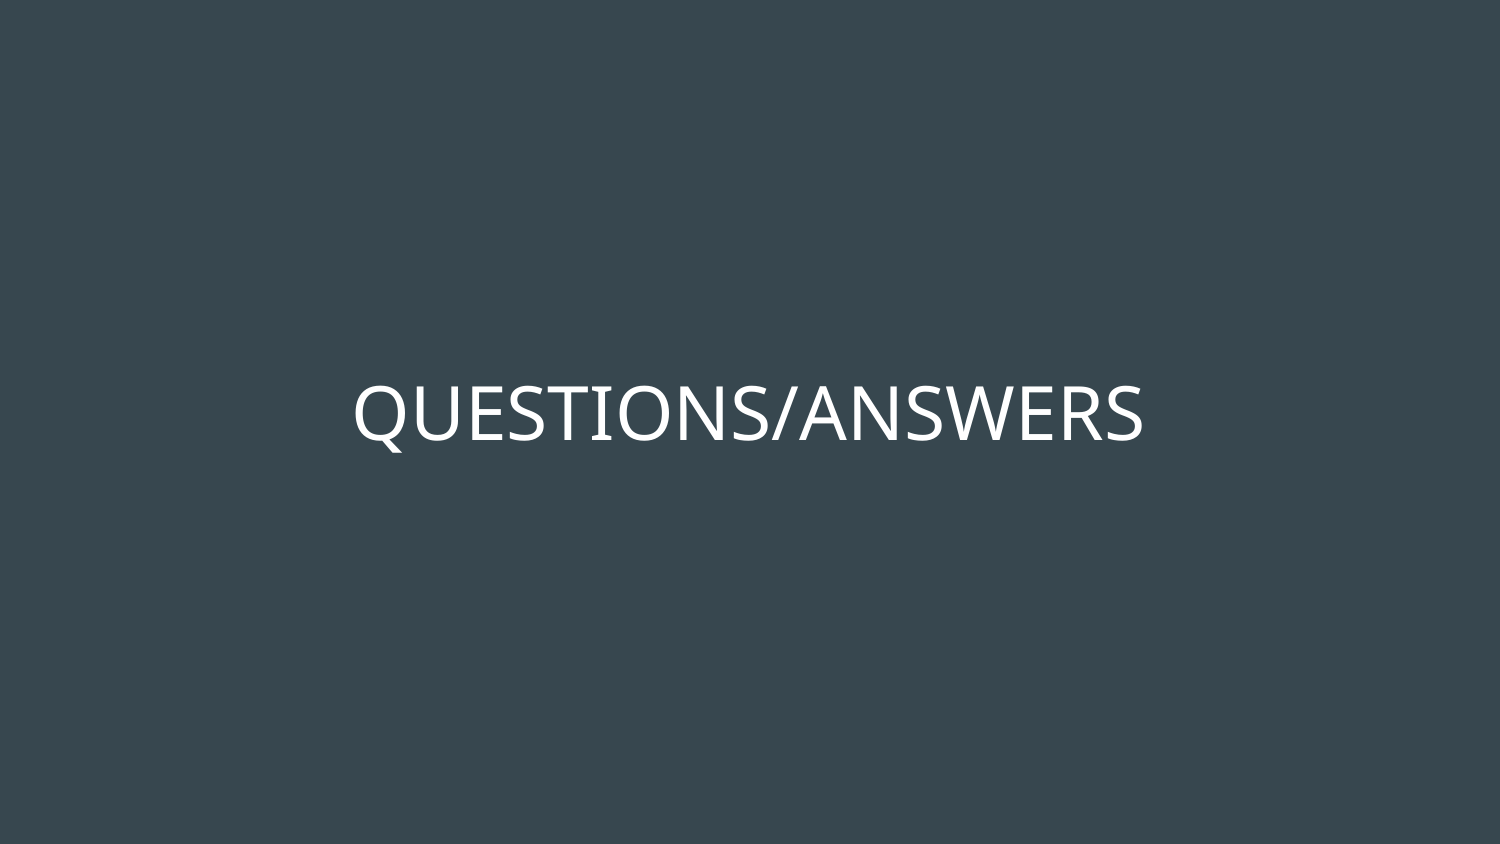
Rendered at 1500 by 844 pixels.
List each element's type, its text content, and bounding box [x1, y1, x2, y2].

title QUESTIONS/ANSWERS [50, 350, 1448, 444]
